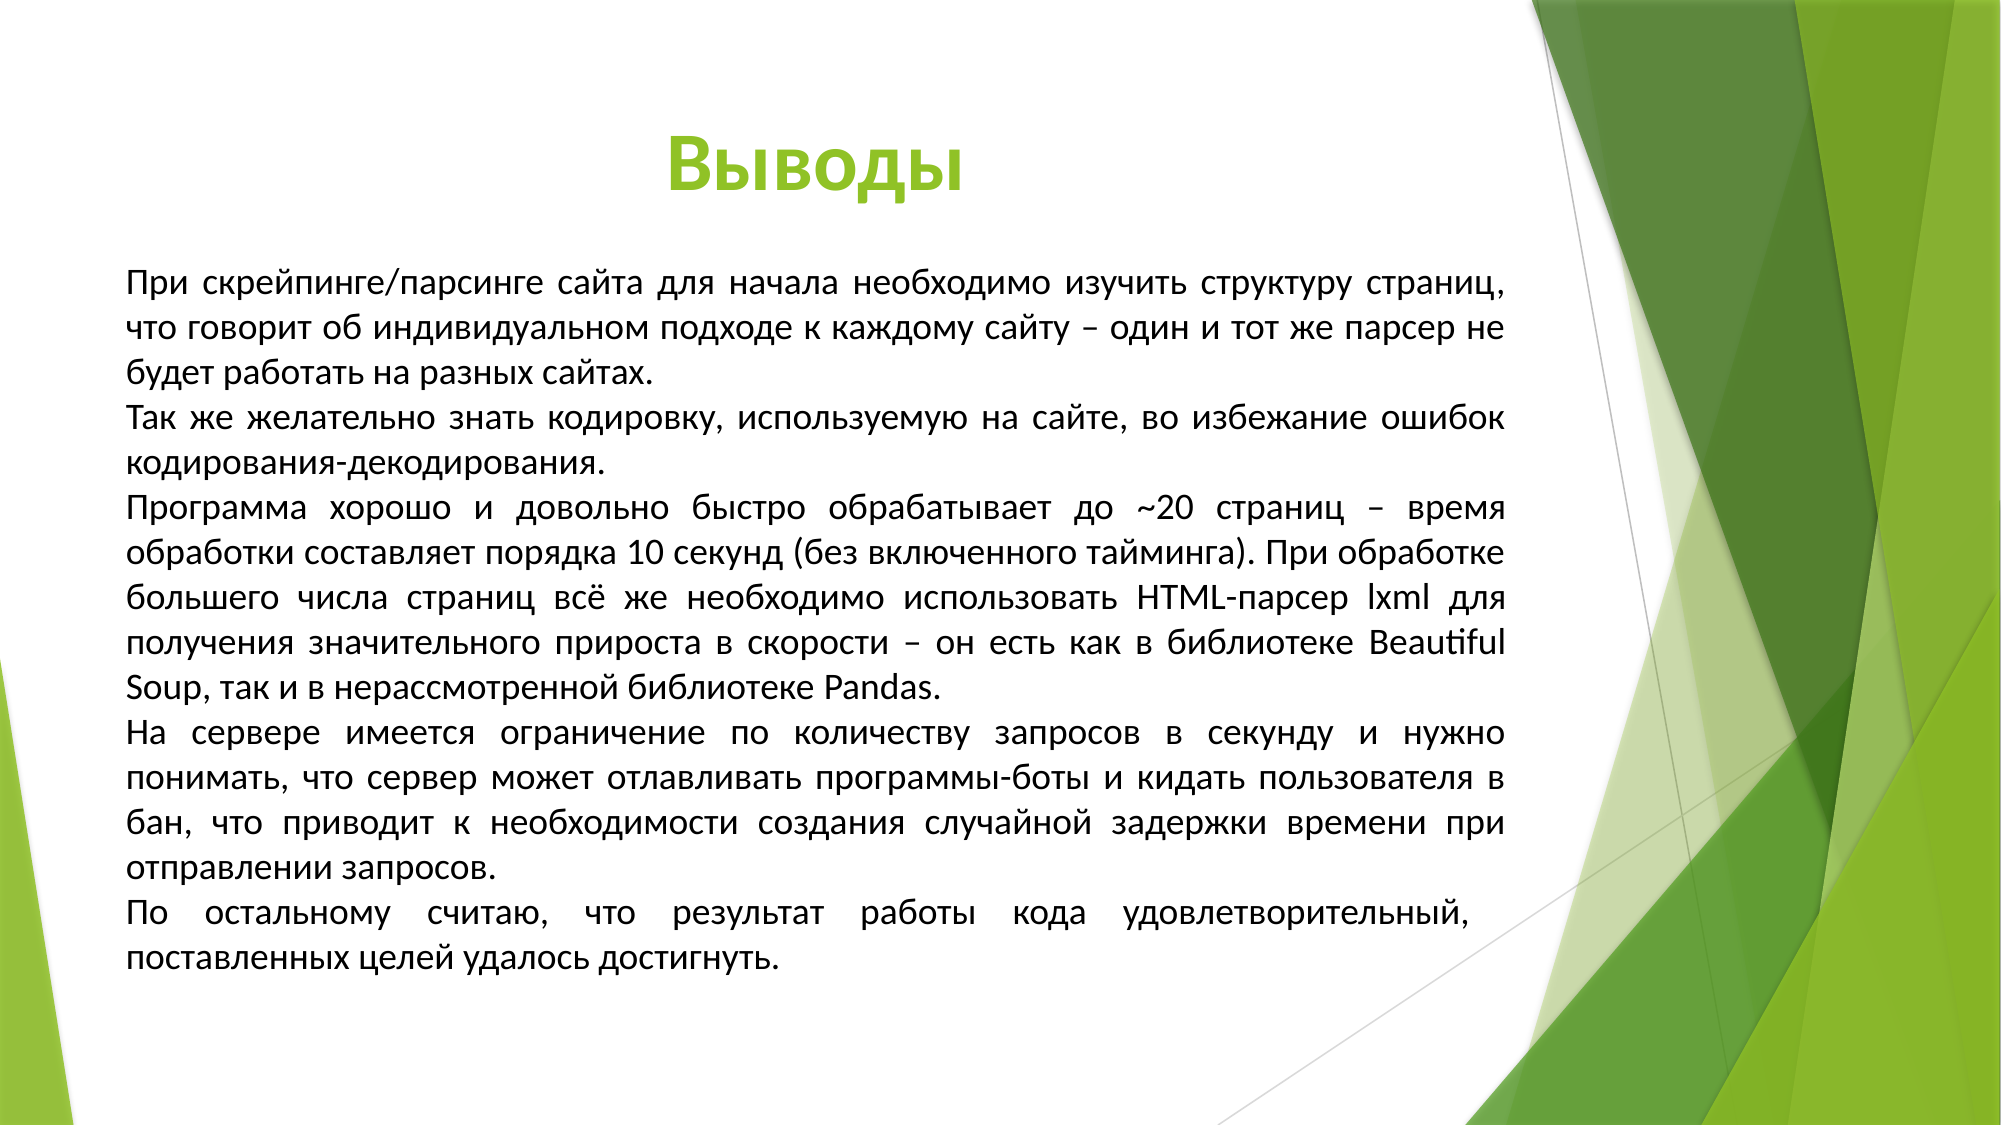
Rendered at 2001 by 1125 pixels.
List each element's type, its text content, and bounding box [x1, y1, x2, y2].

title Выводы [111, 99, 1522, 210]
text_box При скрейпинге/парсинге сайта для начала необходимо изучить структуру страниц, что говорит об индивидуальном подходе к каждому сайту – один и тот же парсер не будет работать на разных сайтах. Так же желательно знать кодировку, используемую на сайте, во избежание ошибок кодирования-декодирования. Программа хорошо и довольно быстро обрабатывает до ~20 страниц – время обработки составляет порядка 10 секунд (без включенного тайминга). При обработке большего числа страниц всё же необходимо использовать HTML-парсер lxml для получения значительного прироста в скорости – он есть как в библиотеке Beautiful Soup, так и в нерассмотренной библиотеке Pandas. На сервере имеется ограничение по количеству запросов в секунду и нужно понимать, что сервер может отлавливать программы-боты и кидать пользователя в бан, что приводит к необходимости создания случайной задержки времени при отправлении запросов. По остальному считаю, что результат работы кода удовлетворительный, поставленных целей удалось достигнуть. [111, 249, 1522, 985]
